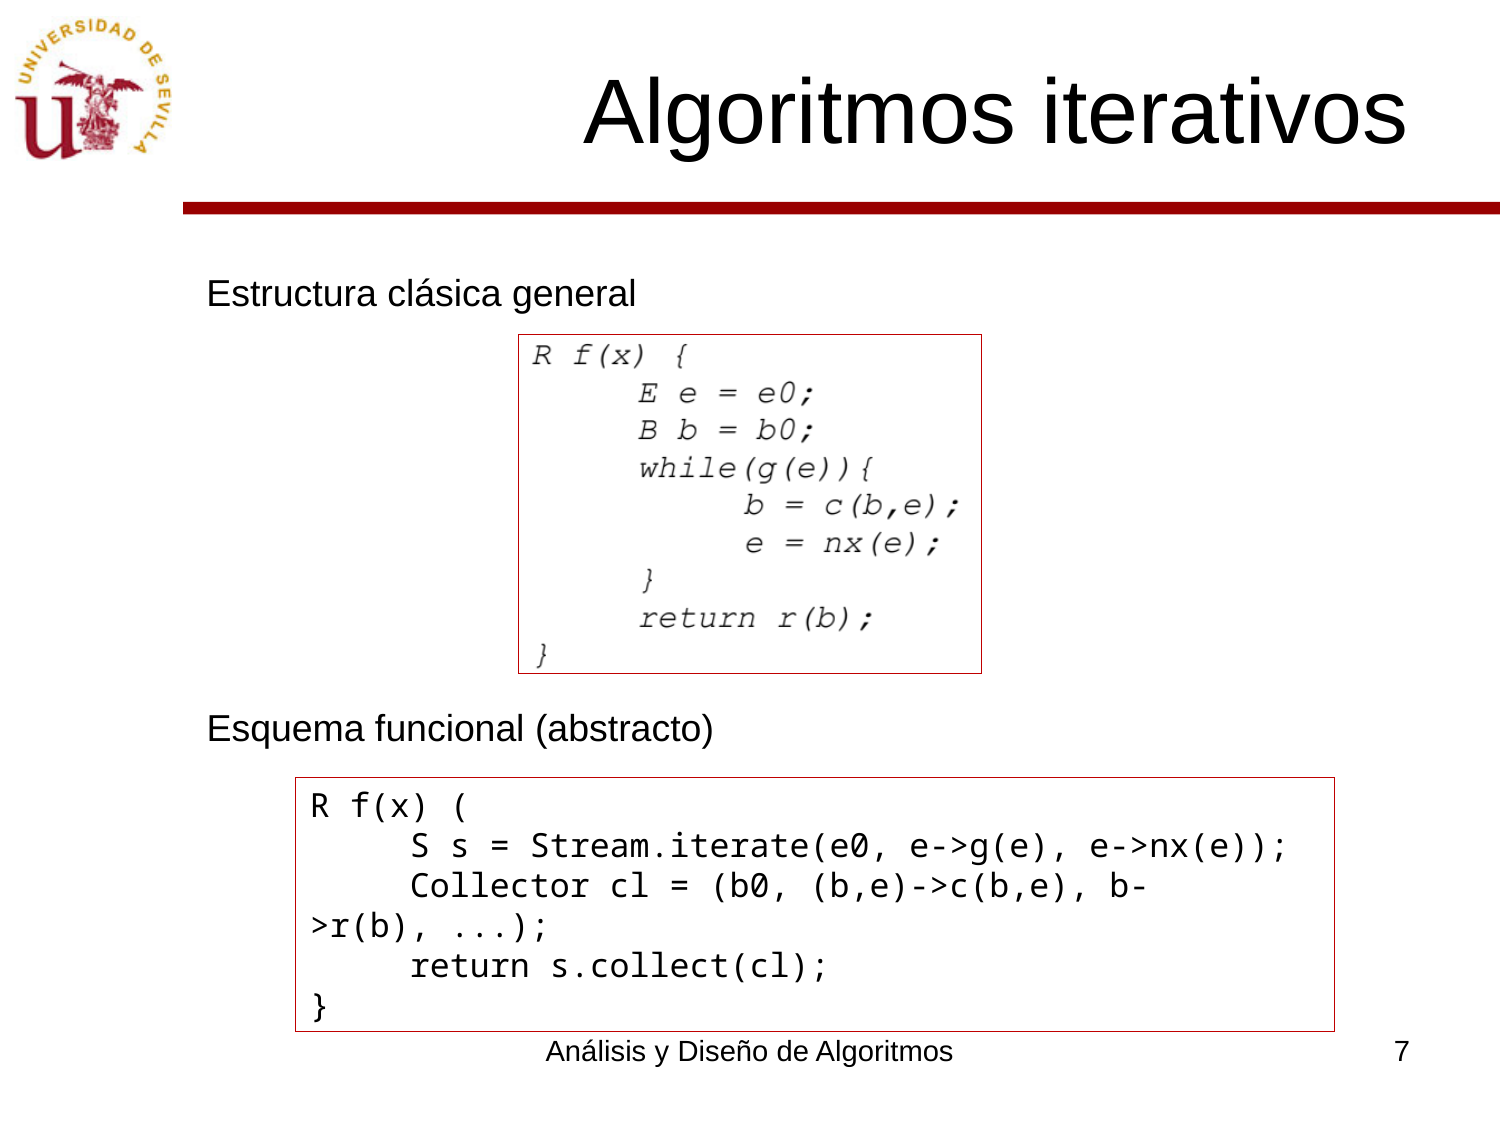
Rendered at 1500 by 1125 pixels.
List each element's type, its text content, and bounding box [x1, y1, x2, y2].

footer Análisis y Diseño de Algoritmos [512, 1032, 988, 1103]
picture [14, 16, 172, 161]
text_box R f(x) ( S s = Stream.iterate(e0, e->g(e), e->nx(e)); Collector cl = (b0, (b,e)->c(b,e), b->r(b), ...); return s.collect(cl); } [295, 777, 1335, 1032]
slide_number 7 [1074, 1024, 1426, 1103]
text_box Estructura clásica general [191, 261, 652, 321]
picture [518, 334, 982, 674]
text_box Esquema funcional (abstracto) [191, 696, 730, 757]
title Algoritmos iterativos [253, 31, 1425, 183]
